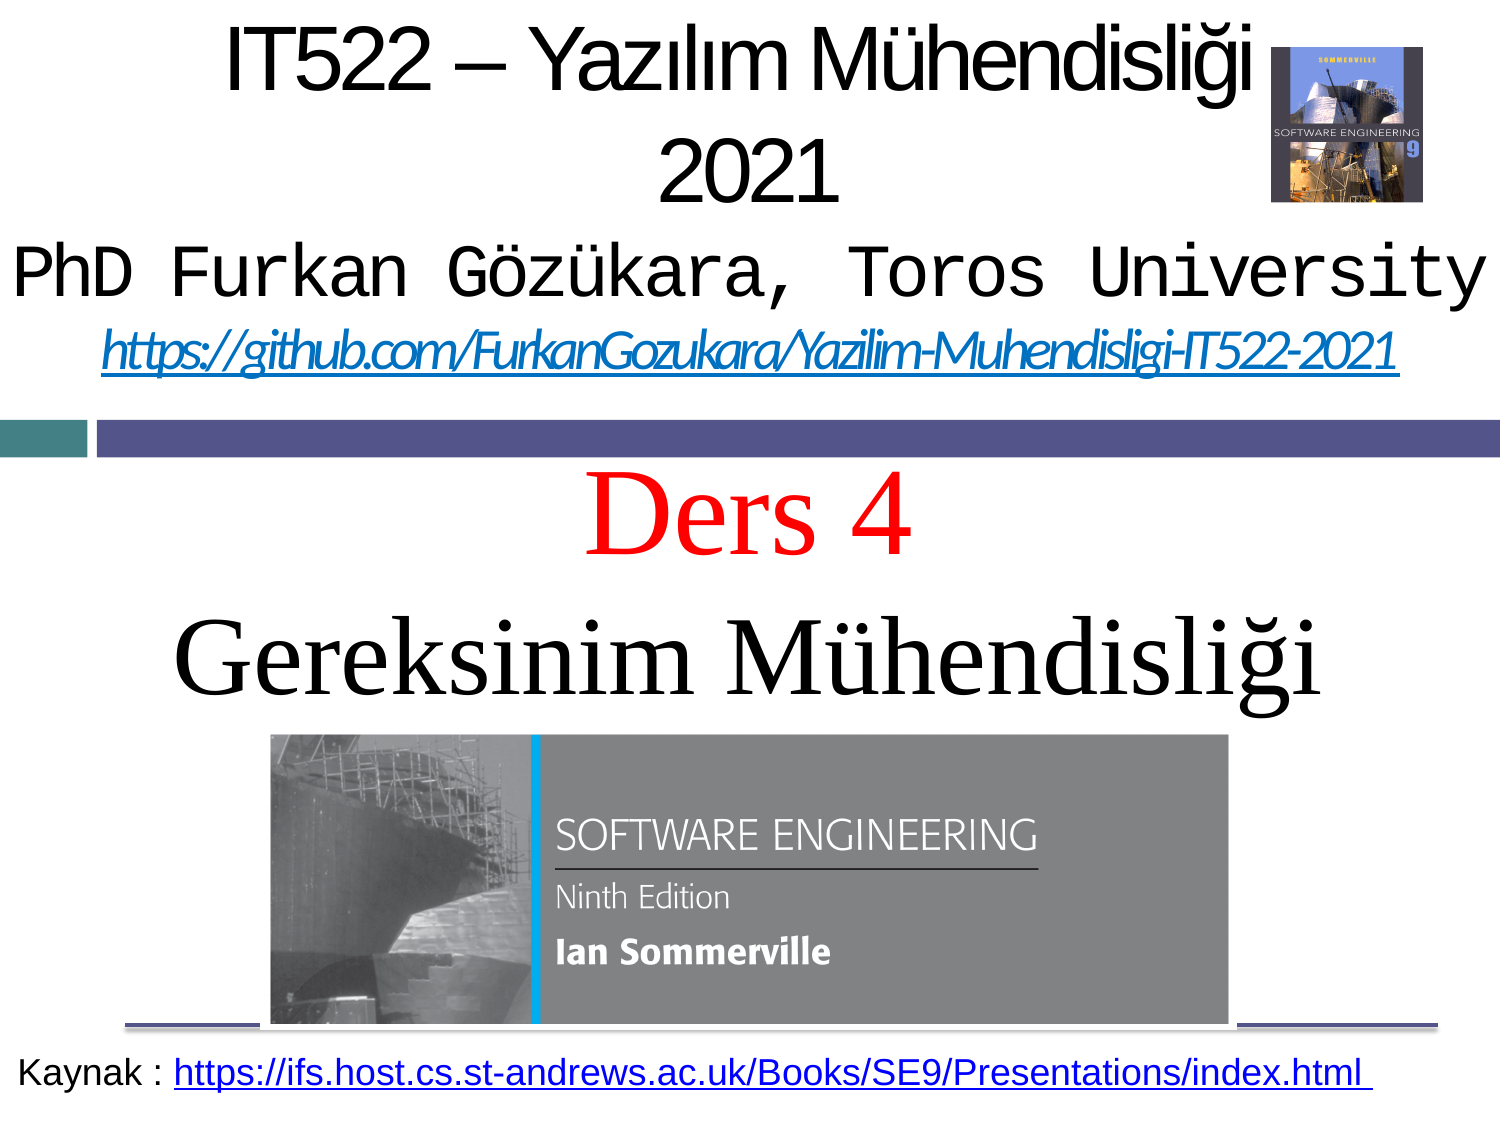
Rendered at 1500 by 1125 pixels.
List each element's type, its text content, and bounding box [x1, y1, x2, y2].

text_box Kaynak : https://ifs.host.cs.st-andrews.ac.uk/Books/SE9/Presentations/index.html [2, 1040, 1500, 1101]
text_box [1236, 1021, 1444, 1038]
text_box Ders 4 Gereksinim Mühendisliği [0, 581, 1499, 717]
text_box IT522 – Yazılım Mühendisliği 2021 PhD Furkan Gözükara, Toros University https://github.com/FurkanGozukara/Yazilim-Muhendisligi-IT522-2021 [0, 0, 1500, 581]
picture [260, 719, 1237, 1030]
text_box [118, 1021, 260, 1038]
